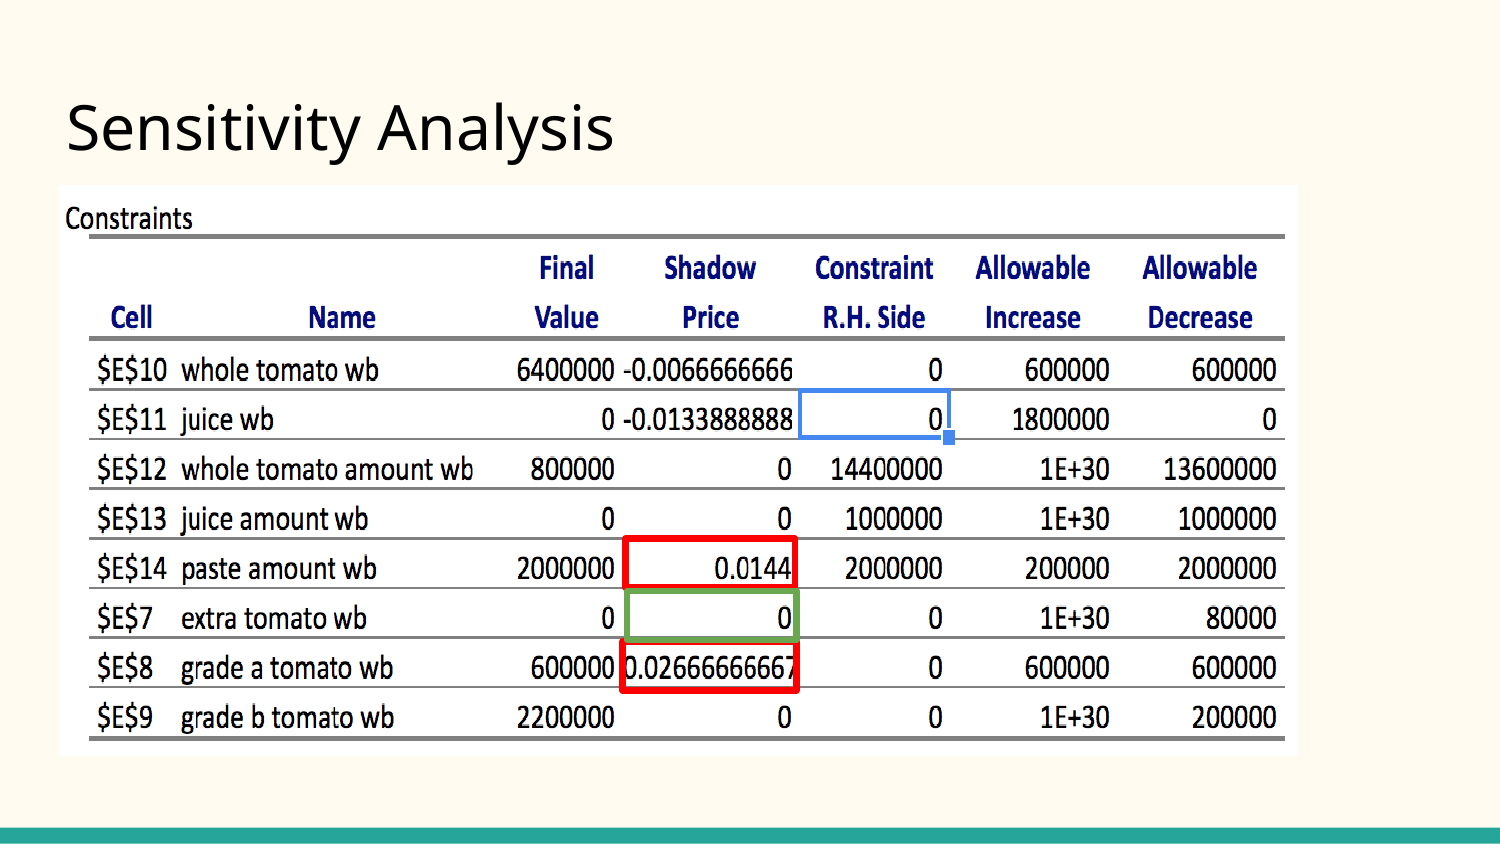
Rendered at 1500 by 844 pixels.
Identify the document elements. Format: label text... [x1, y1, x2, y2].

picture [58, 185, 1298, 757]
title Sensitivity Analysis [51, 72, 1449, 174]
